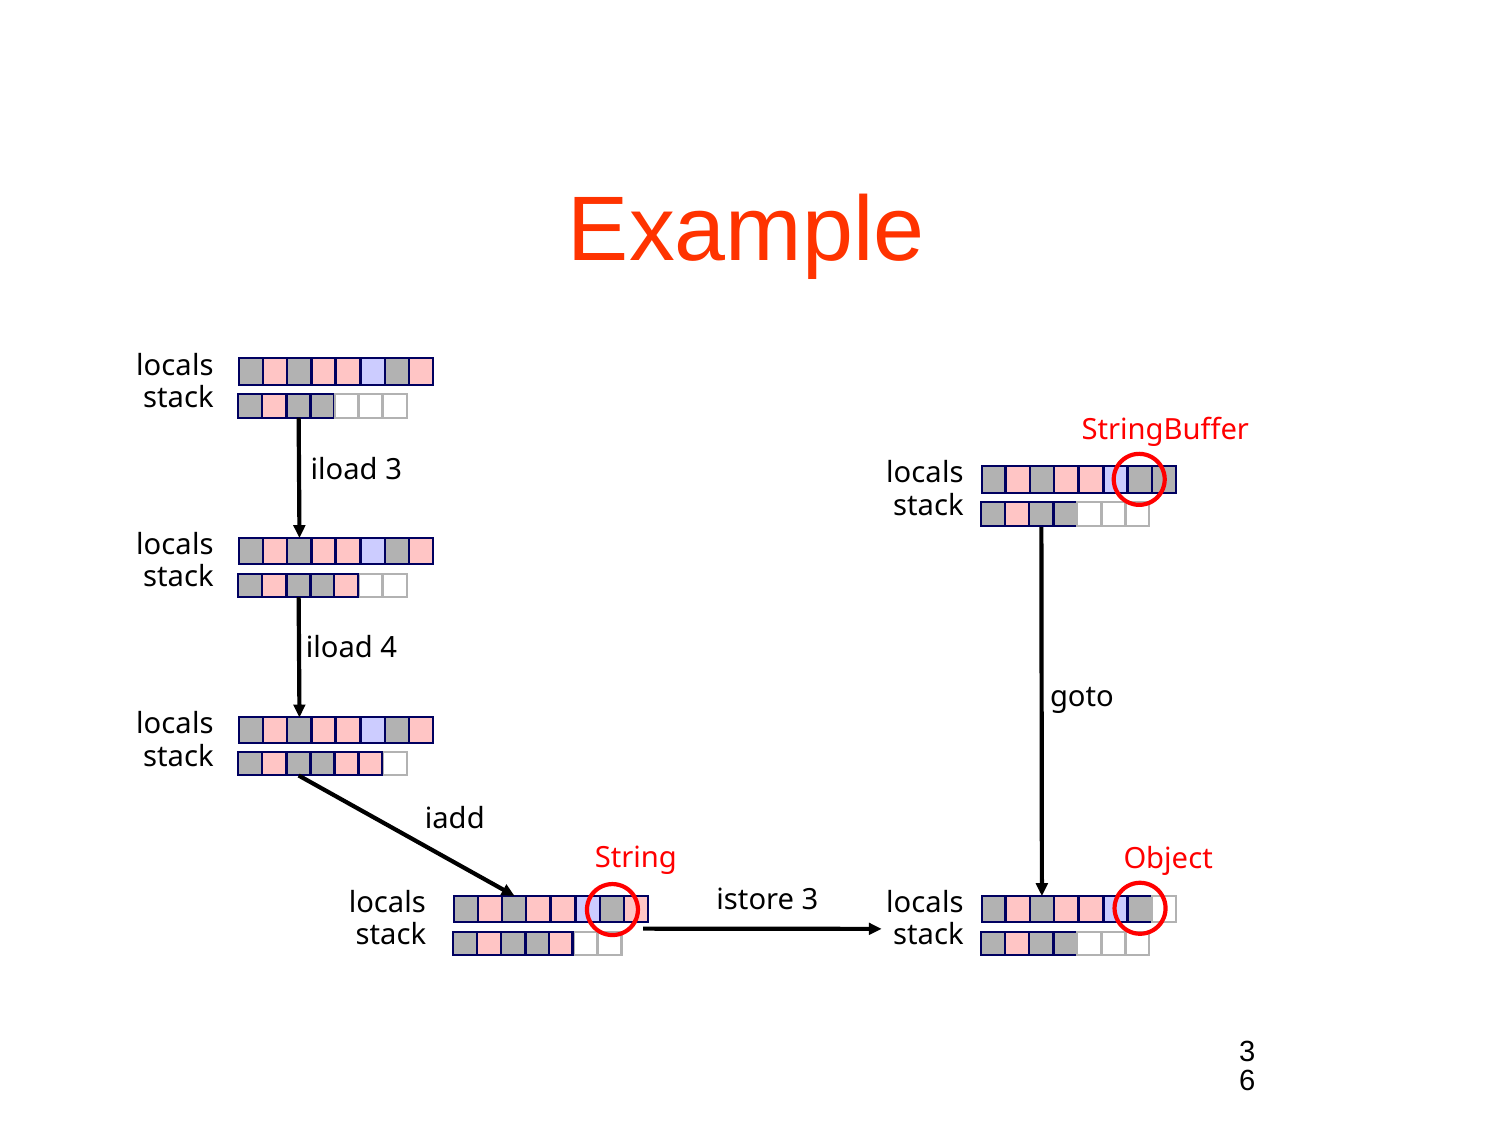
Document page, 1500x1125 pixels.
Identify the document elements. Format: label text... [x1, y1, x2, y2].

text_box [293, 457, 306, 533]
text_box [124, 534, 434, 629]
text_box [1035, 565, 1049, 891]
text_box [874, 892, 1177, 987]
slide_number 36 [1224, 1024, 1276, 1075]
text_box [293, 664, 306, 712]
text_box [874, 463, 1177, 558]
text_box iload 4 [299, 638, 405, 664]
title Example [112, 0, 1388, 288]
text_box istore 3 [709, 880, 826, 916]
text_box [1121, 882, 1159, 891]
text_box StringBuffer [1075, 410, 1256, 446]
text_box goto [1043, 677, 1121, 713]
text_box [124, 714, 434, 809]
text_box Object [1116, 838, 1220, 875]
text_box [374, 818, 512, 891]
text_box [1121, 453, 1157, 461]
text_box iload 3 [303, 457, 409, 486]
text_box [124, 355, 434, 450]
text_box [337, 892, 649, 987]
text_box String [588, 837, 684, 873]
text_box [595, 884, 630, 891]
text_box iadd [418, 799, 492, 835]
